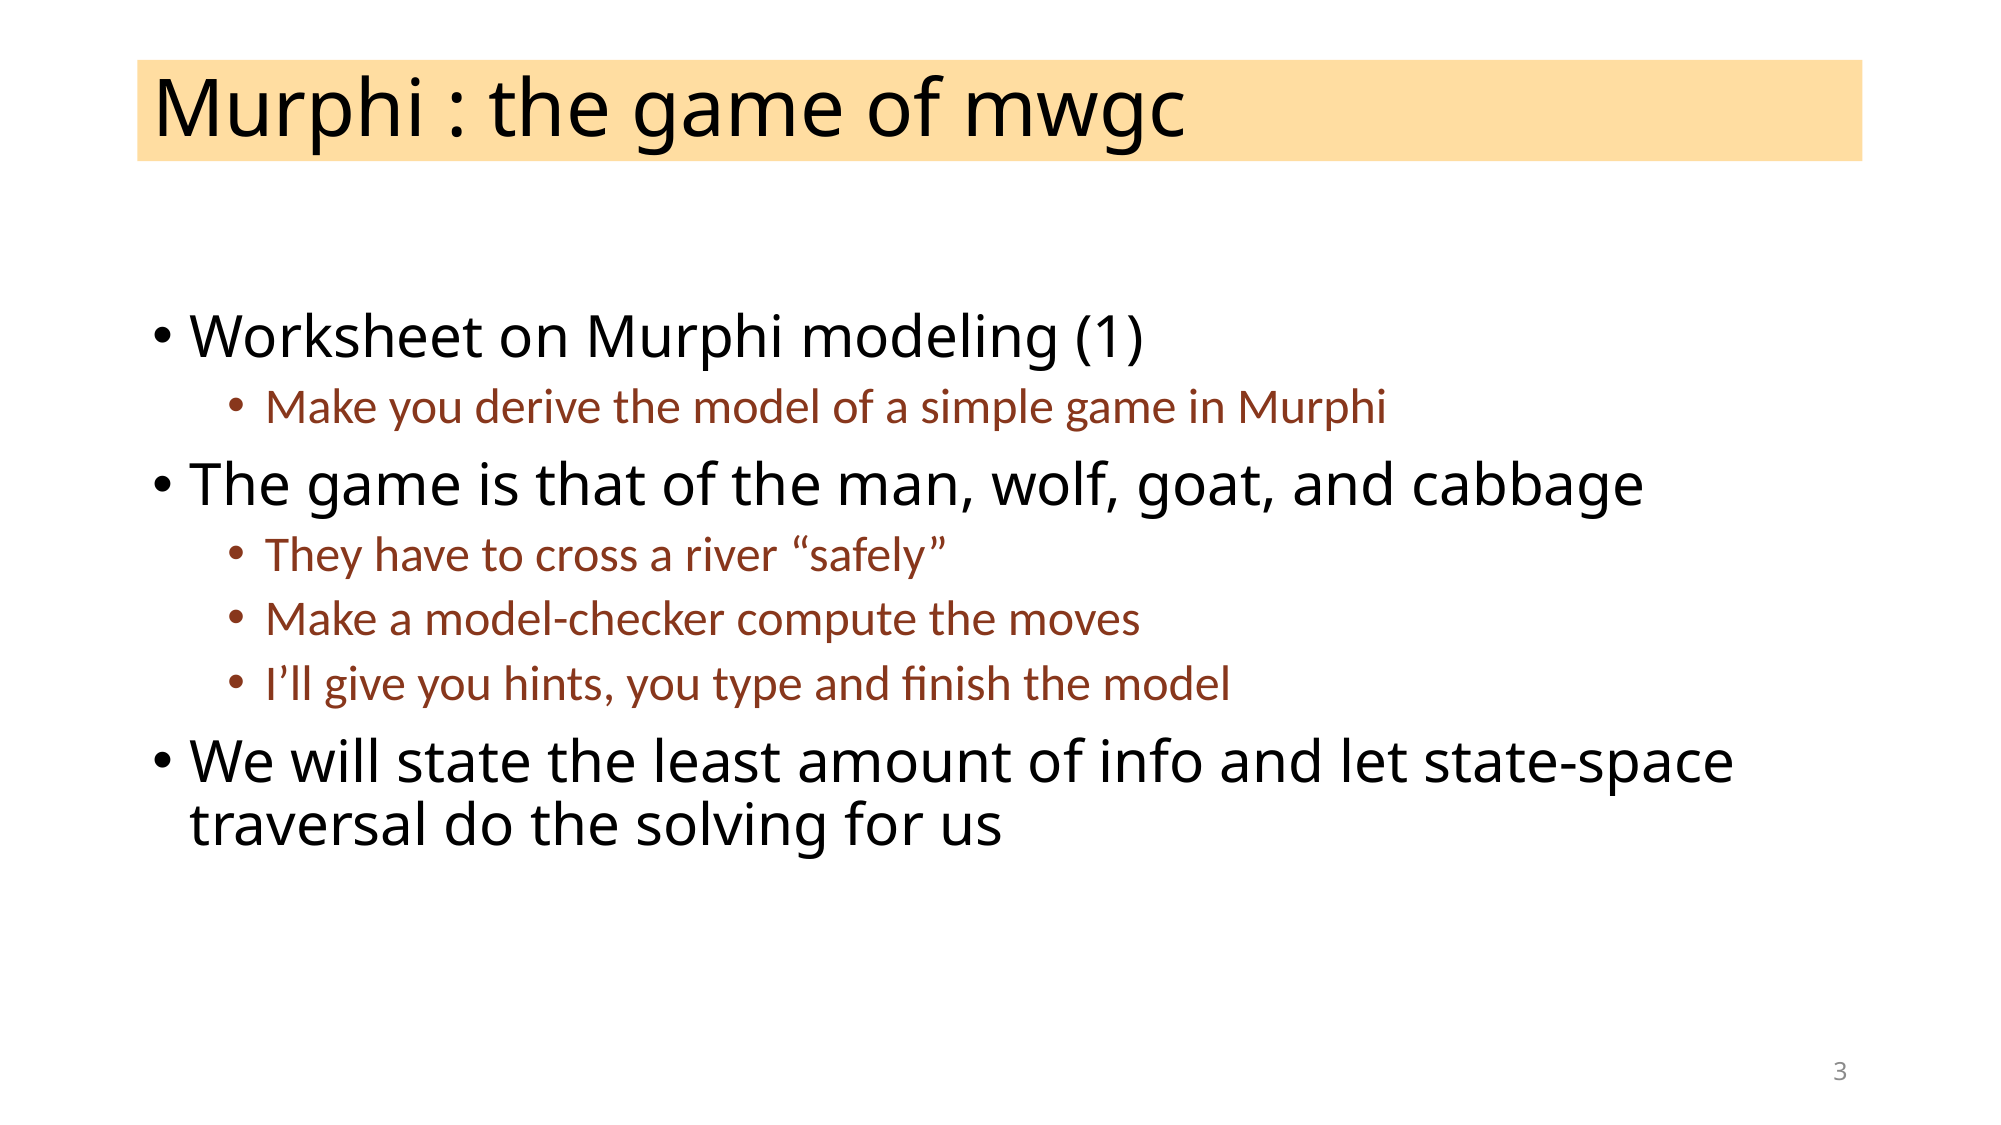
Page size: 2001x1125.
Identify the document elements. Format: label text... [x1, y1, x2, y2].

list Worksheet on Murphi modeling (1) Make you derive the model of a simple game in Murphi The game is that of the man, wolf, goat, and cabbage They have to cross a river “safely” Make a model-checker compute the moves I’ll give you hints, you type and finish the model We will state the least amount of info and let state-space traversal do the solving for us [137, 299, 1863, 1014]
title Murphi : the game of mwgc [137, 59, 1863, 162]
slide_number 3 [1412, 1042, 1863, 1103]
